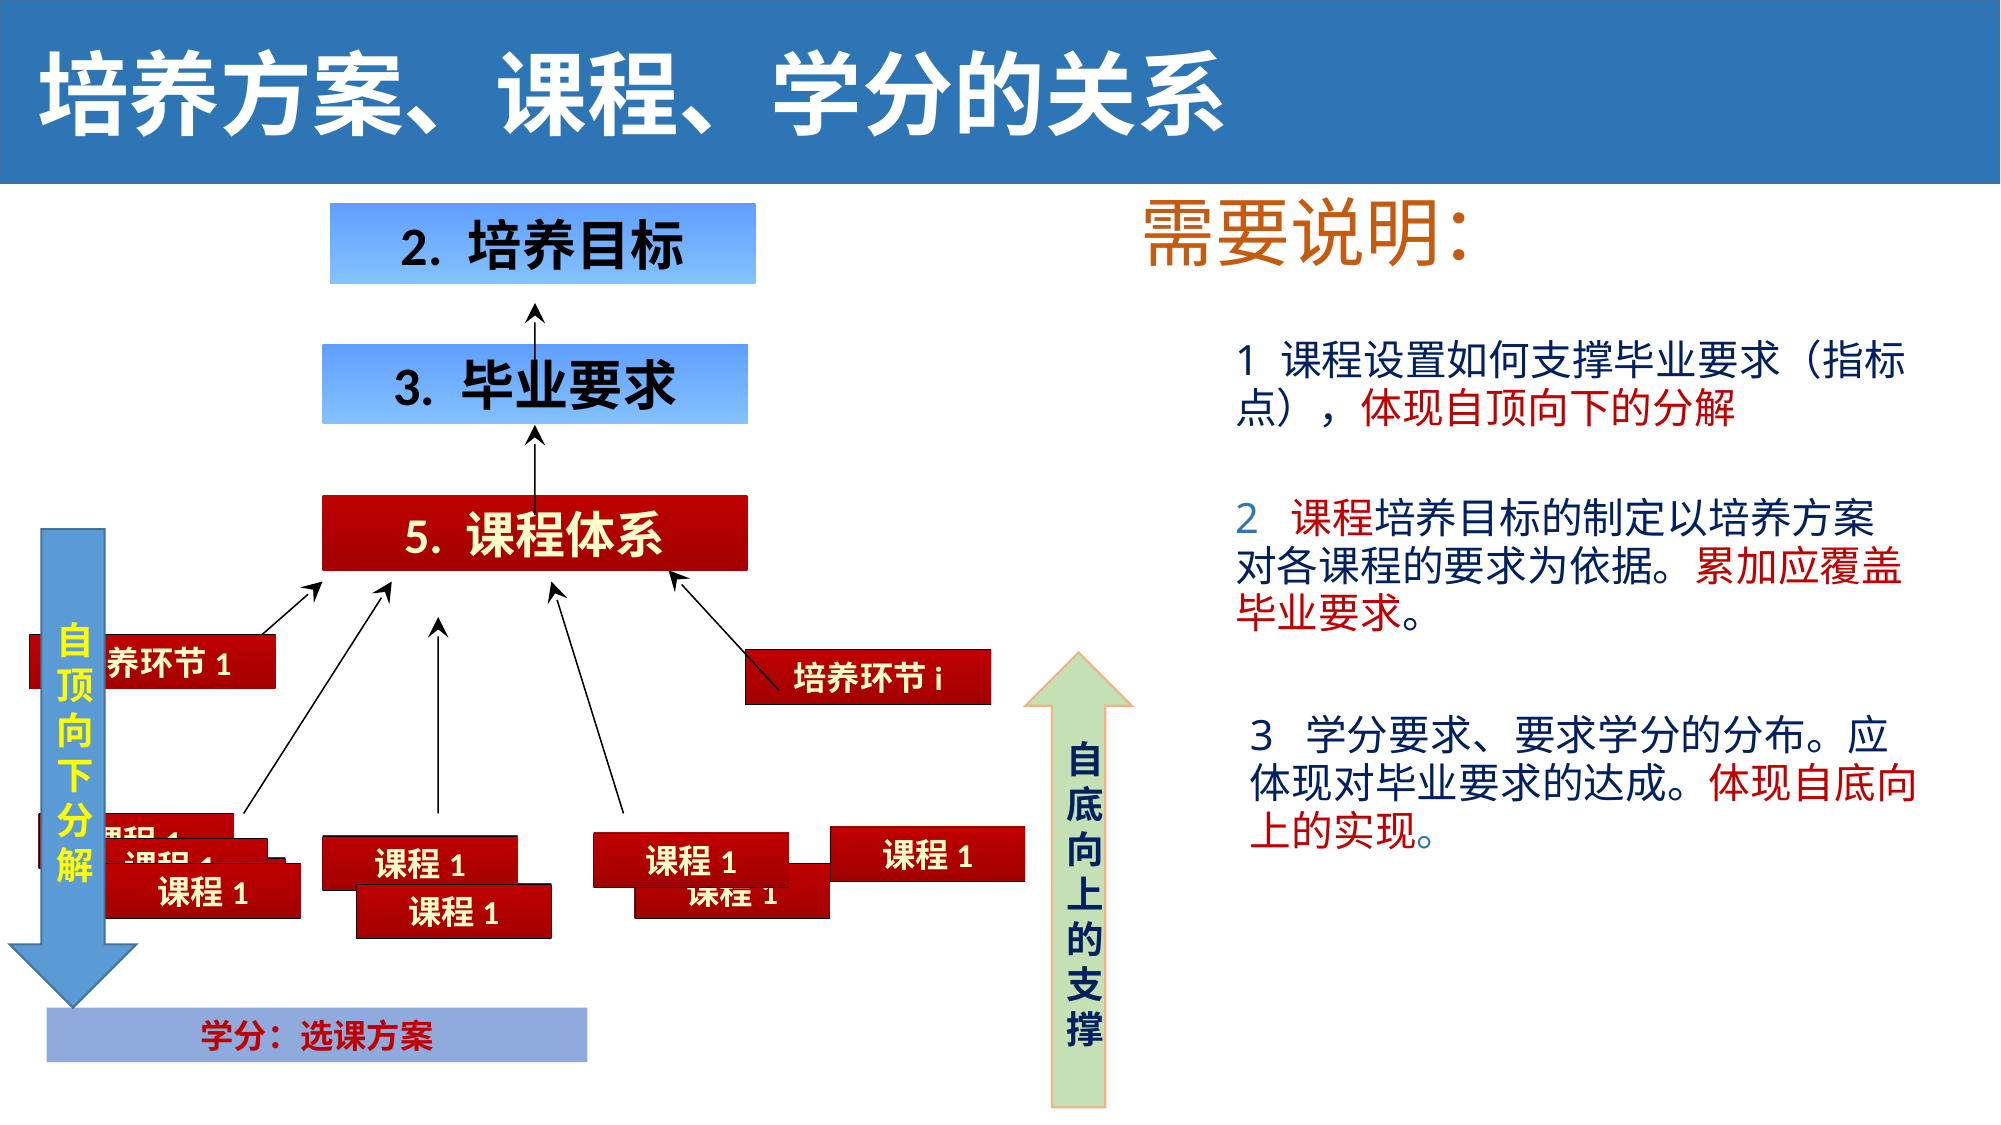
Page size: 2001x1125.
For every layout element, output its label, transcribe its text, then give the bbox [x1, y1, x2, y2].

title 培养方案、课程、学分的关系 [22, 11, 1748, 186]
text_box 培养环节1 [29, 634, 40, 689]
text_box 课程1 [322, 835, 518, 891]
text_box 课程1 [593, 832, 789, 888]
text_box 培养环节1 [106, 634, 276, 689]
text_box [371, 581, 392, 605]
text_box 课程1 [106, 838, 268, 863]
text_box 课程1 [106, 813, 234, 838]
text_box 学分：选课方案 [46, 1007, 588, 1063]
text_box 5. 课程体系 [322, 495, 748, 571]
text_box 课程1 [106, 863, 301, 919]
text_box 2. 培养目标 [330, 203, 756, 284]
text_box [427, 616, 449, 638]
text_box 3 学分要求、要求学分的分布。应体现对毕业要求的达成。体现自底向上的实现。 [1234, 703, 1944, 862]
text_box 3. 毕业要求 [322, 344, 748, 424]
text_box [668, 570, 691, 593]
text_box [524, 302, 546, 324]
text_box [524, 424, 546, 446]
text_box 1 课程设置如何支撑毕业要求（指标点），体现自顶向下的分解 [1220, 328, 1930, 440]
text_box 自底向上的支撑 [1022, 650, 1135, 1109]
text_box [547, 581, 568, 605]
text_box 培养环节i [745, 649, 992, 705]
text_box 2 课程培养目标的制定以培养方案对各课程的要求为依据。累加应覆盖毕业要求。 [1220, 486, 1930, 645]
text_box 课程1 [829, 826, 1026, 882]
text_box [300, 581, 323, 603]
text_box 课程1 [634, 863, 830, 919]
text_box 需要说明： [1125, 178, 1673, 284]
text_box 课程1 [356, 883, 552, 939]
text_box 课程1 [268, 857, 286, 863]
text_box 自顶向下分解 [7, 528, 139, 1010]
